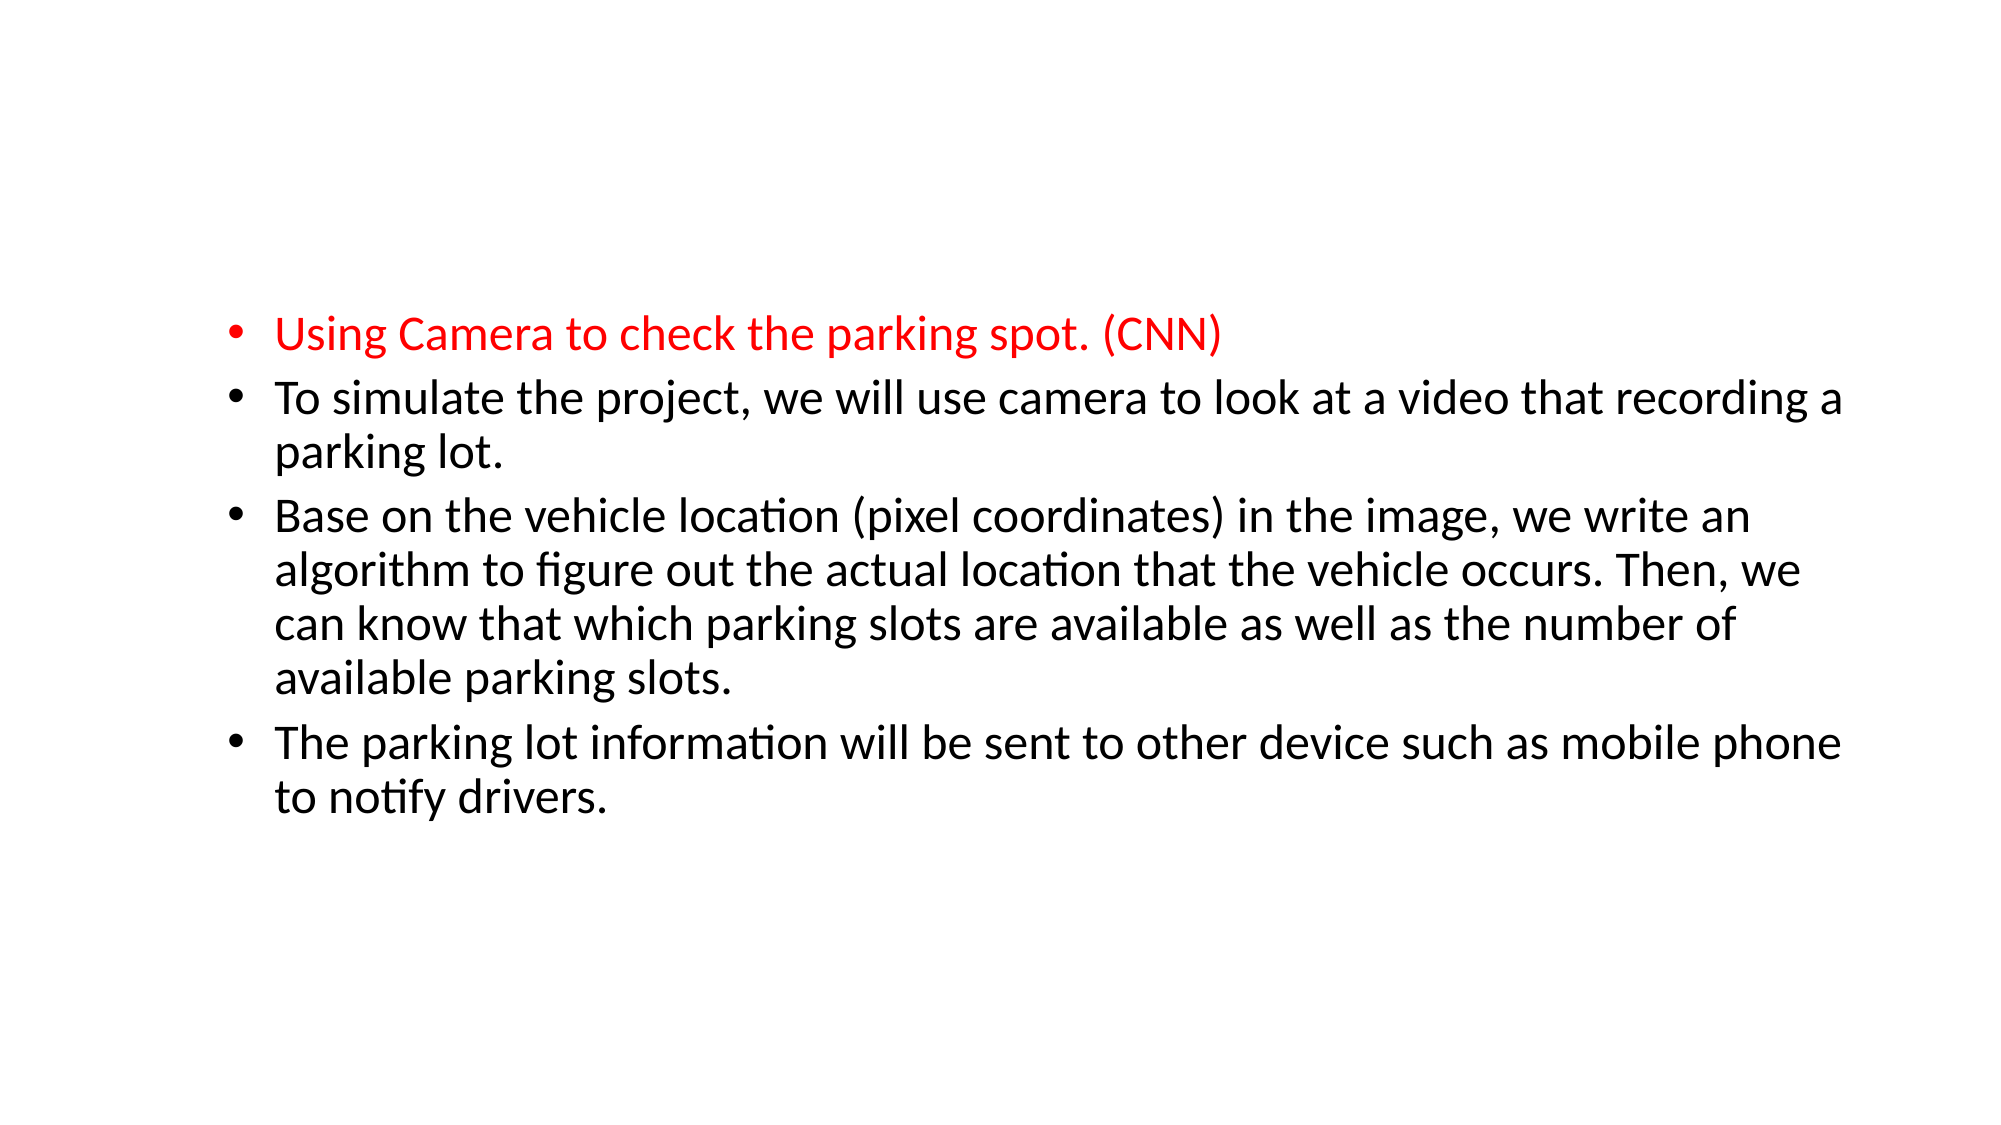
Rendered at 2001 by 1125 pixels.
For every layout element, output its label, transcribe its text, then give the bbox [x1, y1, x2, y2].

list Using Camera to check the parking spot. (CNN) To simulate the project, we will use camera to look at a video that recording a parking lot. Base on the vehicle location (pixel coordinates) in the image, we write an algorithm to figure out the actual location that the vehicle occurs. Then, we can know that which parking slots are available as well as the number of available parking slots. The parking lot information will be sent to other device such as mobile phone to notify drivers. [137, 299, 1863, 1014]
